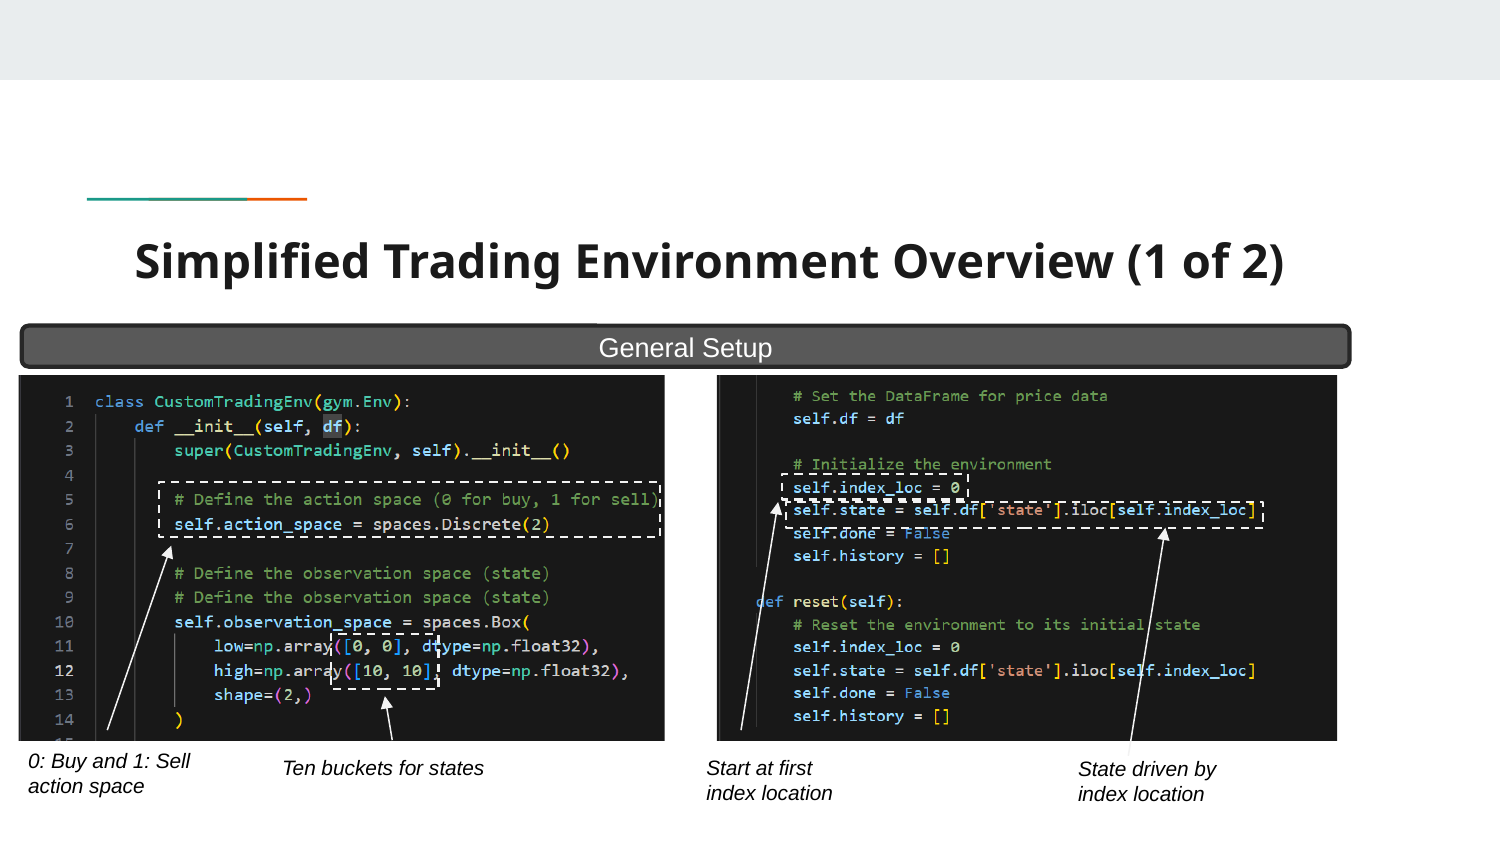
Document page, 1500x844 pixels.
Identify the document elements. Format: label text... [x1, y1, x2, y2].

text_box Ten buckets for states [267, 749, 542, 787]
text_box State driven by index location [1063, 749, 1251, 814]
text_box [740, 501, 779, 731]
text_box 0: Buy and 1: Sell action space [13, 742, 259, 805]
text_box Start at first index location [691, 747, 880, 812]
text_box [107, 545, 172, 731]
title Simplified Trading Environment Overview (1 of 2) [119, 216, 1381, 305]
picture [716, 374, 1338, 741]
picture [18, 374, 665, 741]
text_box General Setup [19, 323, 1352, 369]
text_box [1127, 527, 1166, 756]
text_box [384, 695, 393, 741]
